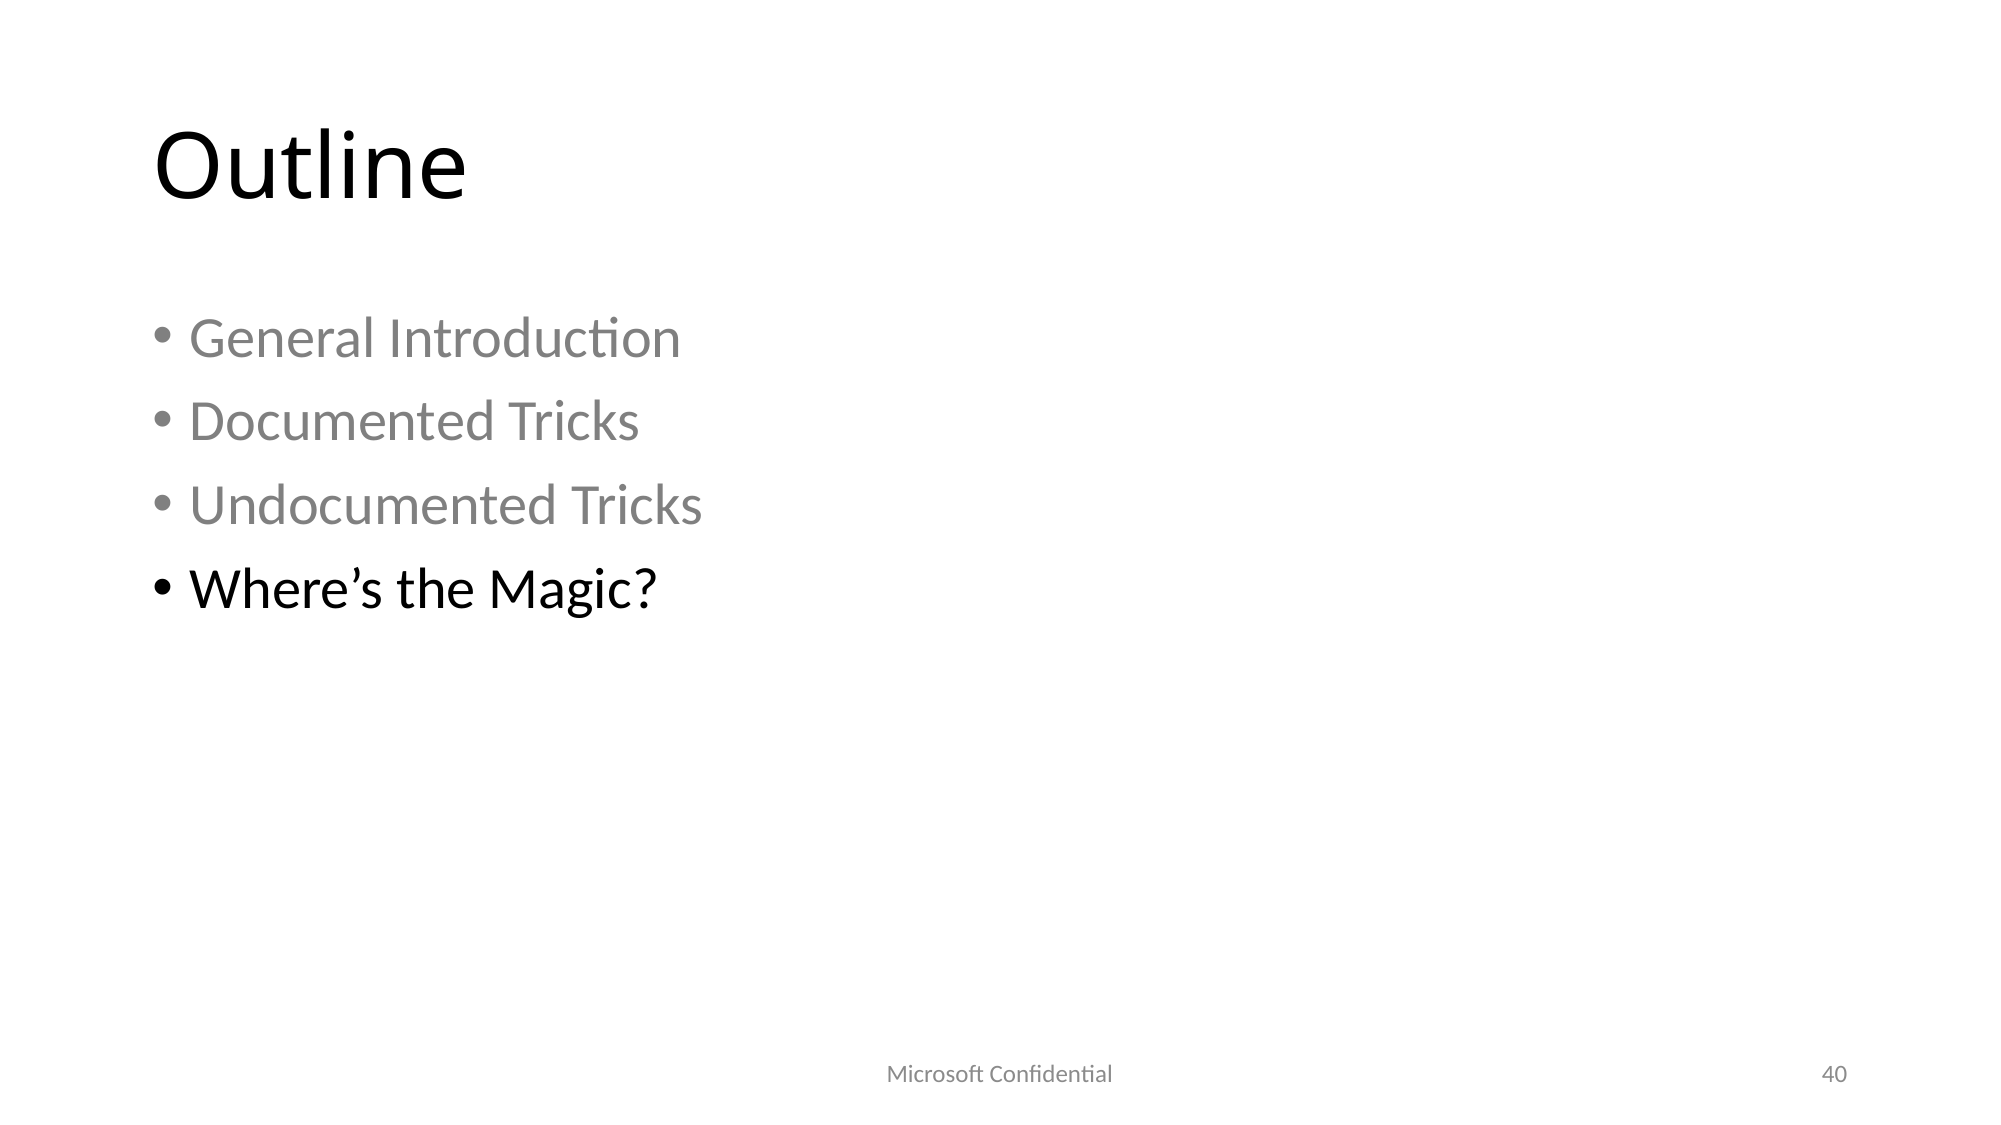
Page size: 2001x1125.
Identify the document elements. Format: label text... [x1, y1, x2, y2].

footer Microsoft Confidential [662, 1042, 1338, 1103]
list General Introduction Documented Tricks Undocumented Tricks Where’s the Magic? [137, 299, 1863, 1063]
slide_number 40 [1412, 1042, 1863, 1103]
title Outline [137, 59, 1863, 278]
